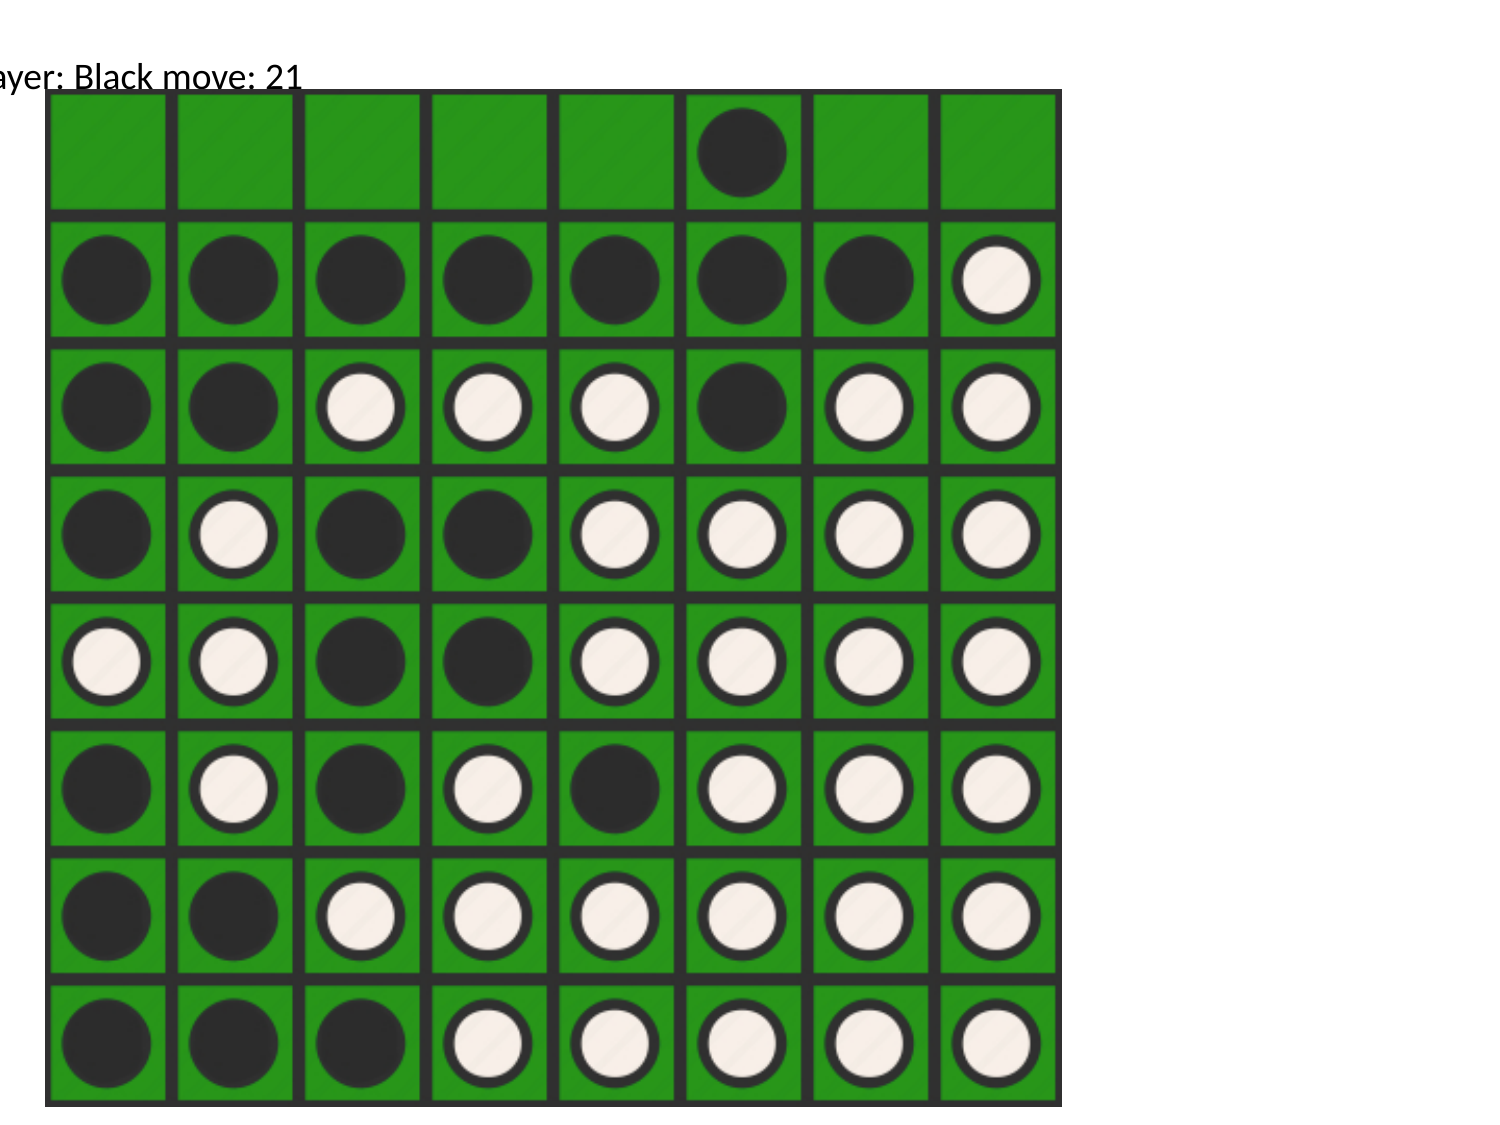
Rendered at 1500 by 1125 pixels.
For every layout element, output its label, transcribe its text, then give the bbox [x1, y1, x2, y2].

picture [44, 89, 1062, 1107]
text_box turn: 53 player: Black move: 21 [0, 44, 319, 105]
